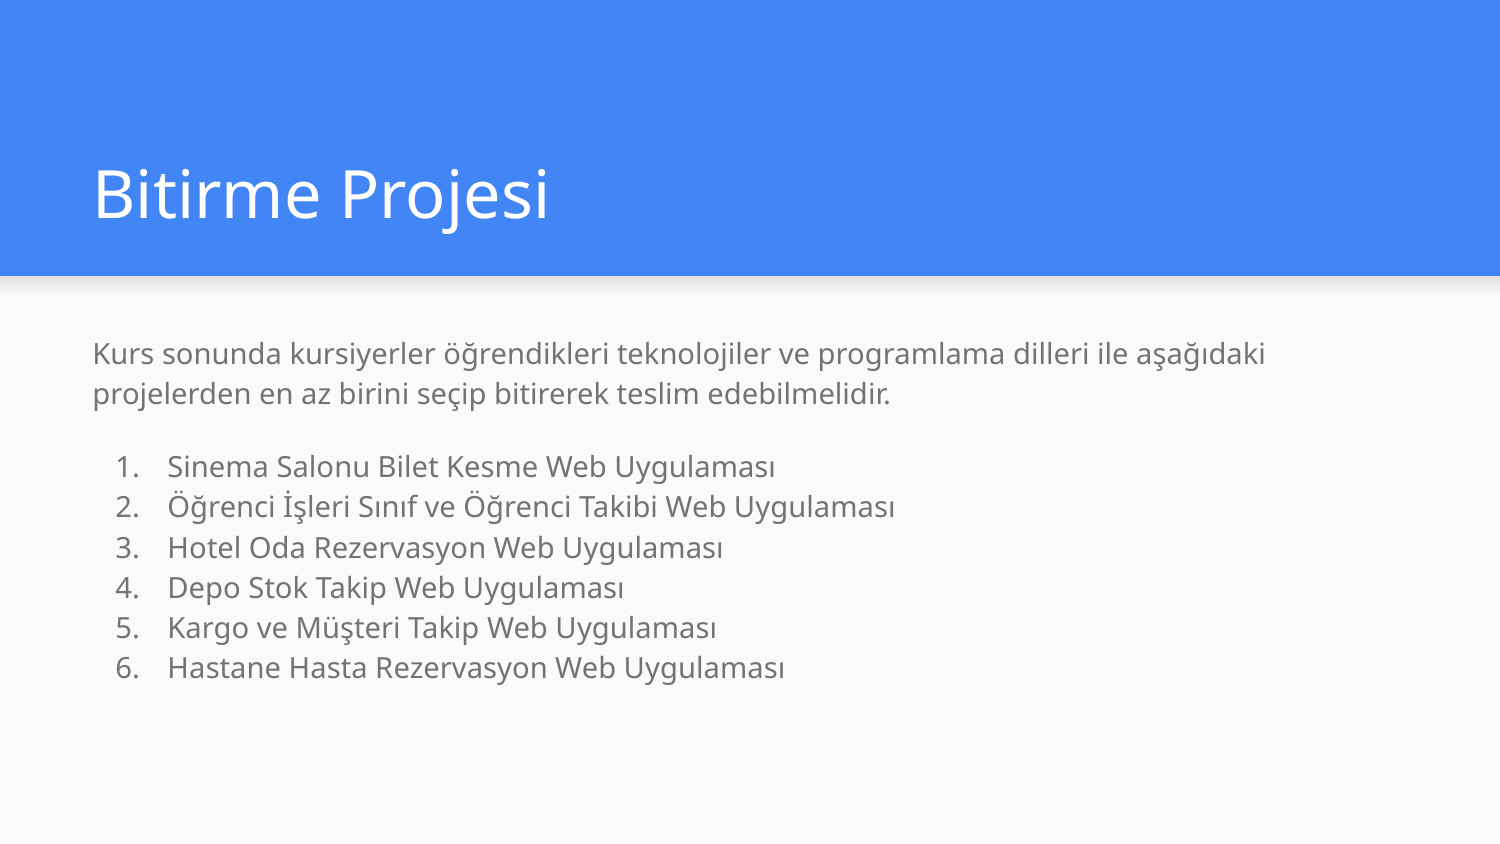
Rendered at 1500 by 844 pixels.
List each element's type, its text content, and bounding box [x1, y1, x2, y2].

list Kurs sonunda kursiyerler öğrendikleri teknolojiler ve programlama dilleri ile aşağıdaki projelerden en az birini seçip bitirerek teslim edebilmelidir. Sinema Salonu Bilet Kesme Web Uygulaması Öğrenci İşleri Sınıf ve Öğrenci Takibi Web Uygulaması Hotel Oda Rezervasyon Web Uygulaması Depo Stok Takip Web Uygulaması Kargo ve Müşteri Takip Web Uygulaması Hastane Hasta Rezervasyon Web Uygulaması [77, 314, 1416, 746]
title Bitirme Projesi [77, 121, 1427, 248]
